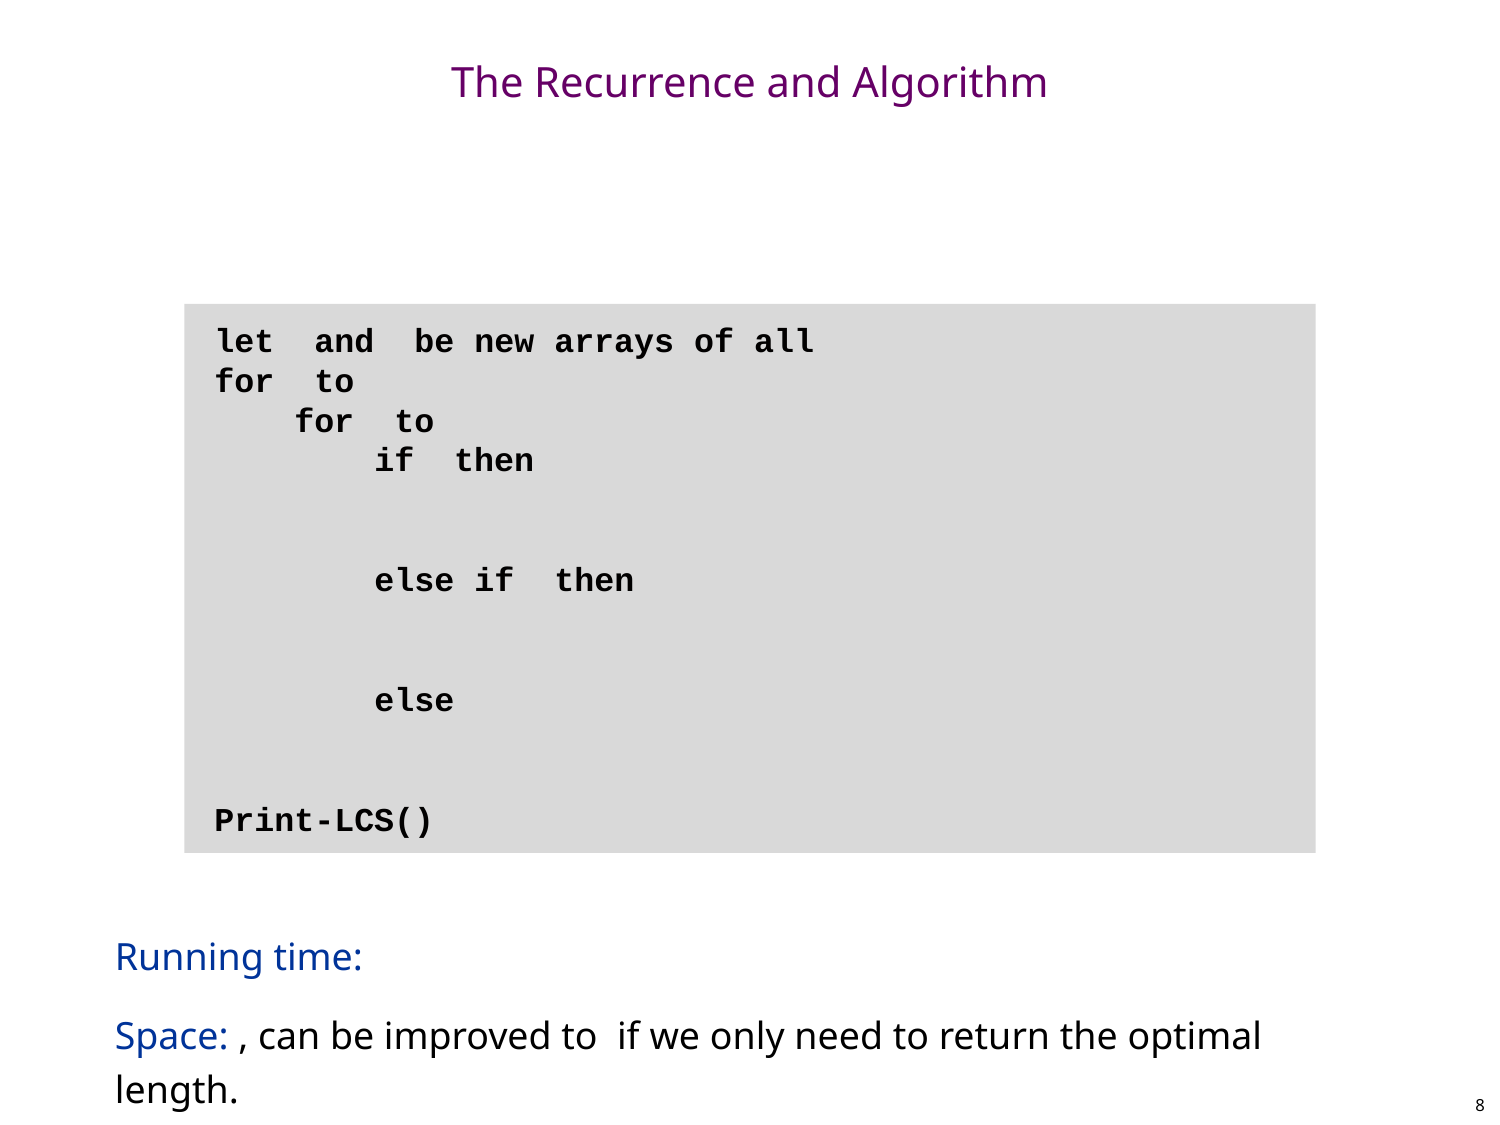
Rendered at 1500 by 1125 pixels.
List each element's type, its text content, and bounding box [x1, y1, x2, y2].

title The Recurrence and Algorithm [0, 50, 1500, 125]
slide_number 8 [1187, 1087, 1500, 1125]
